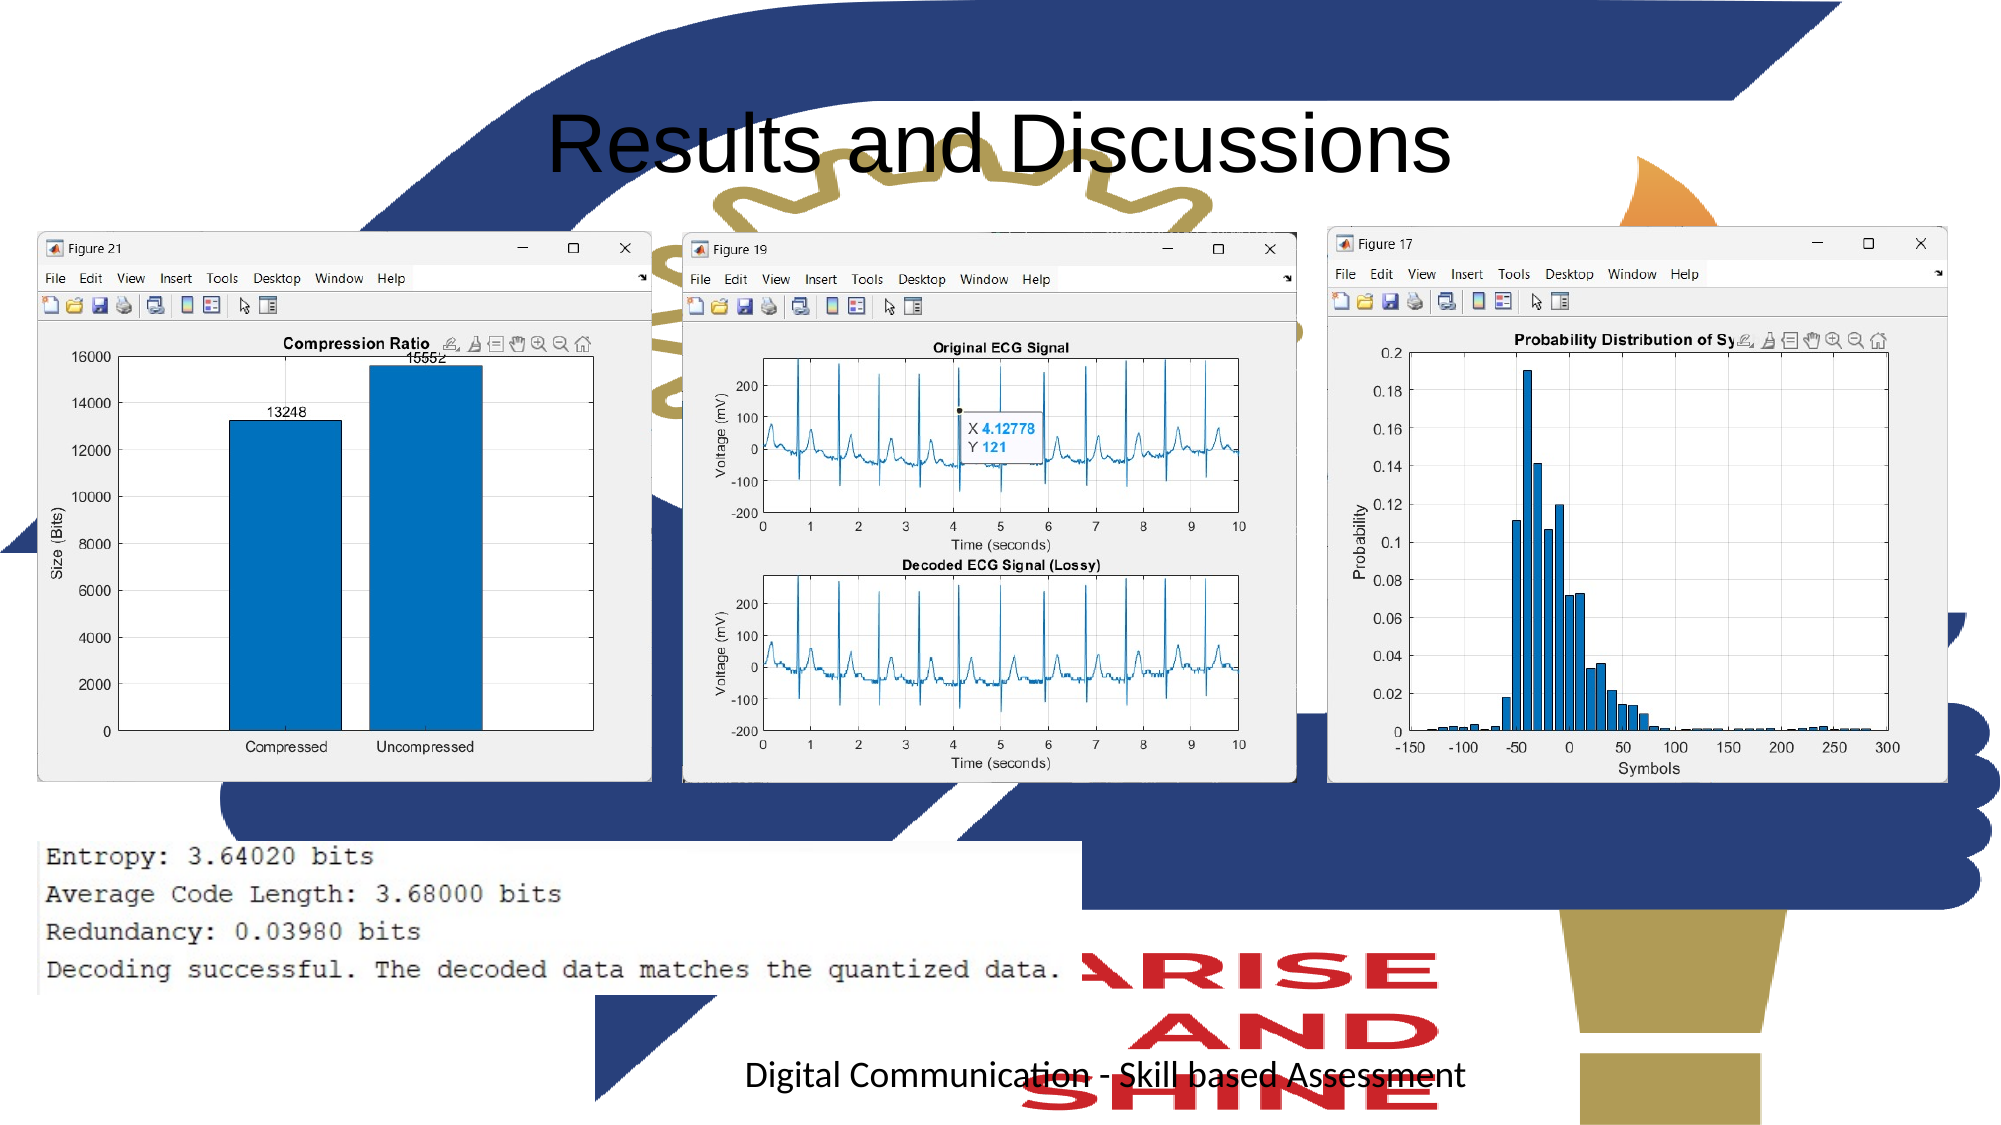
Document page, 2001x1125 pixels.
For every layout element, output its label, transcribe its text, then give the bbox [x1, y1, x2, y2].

picture [0, 0, 2000, 1125]
title Results and Discussions [99, 45, 1900, 233]
footer Digital Communication - Skill based Assessment [683, 1042, 1538, 1125]
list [37, 230, 652, 782]
